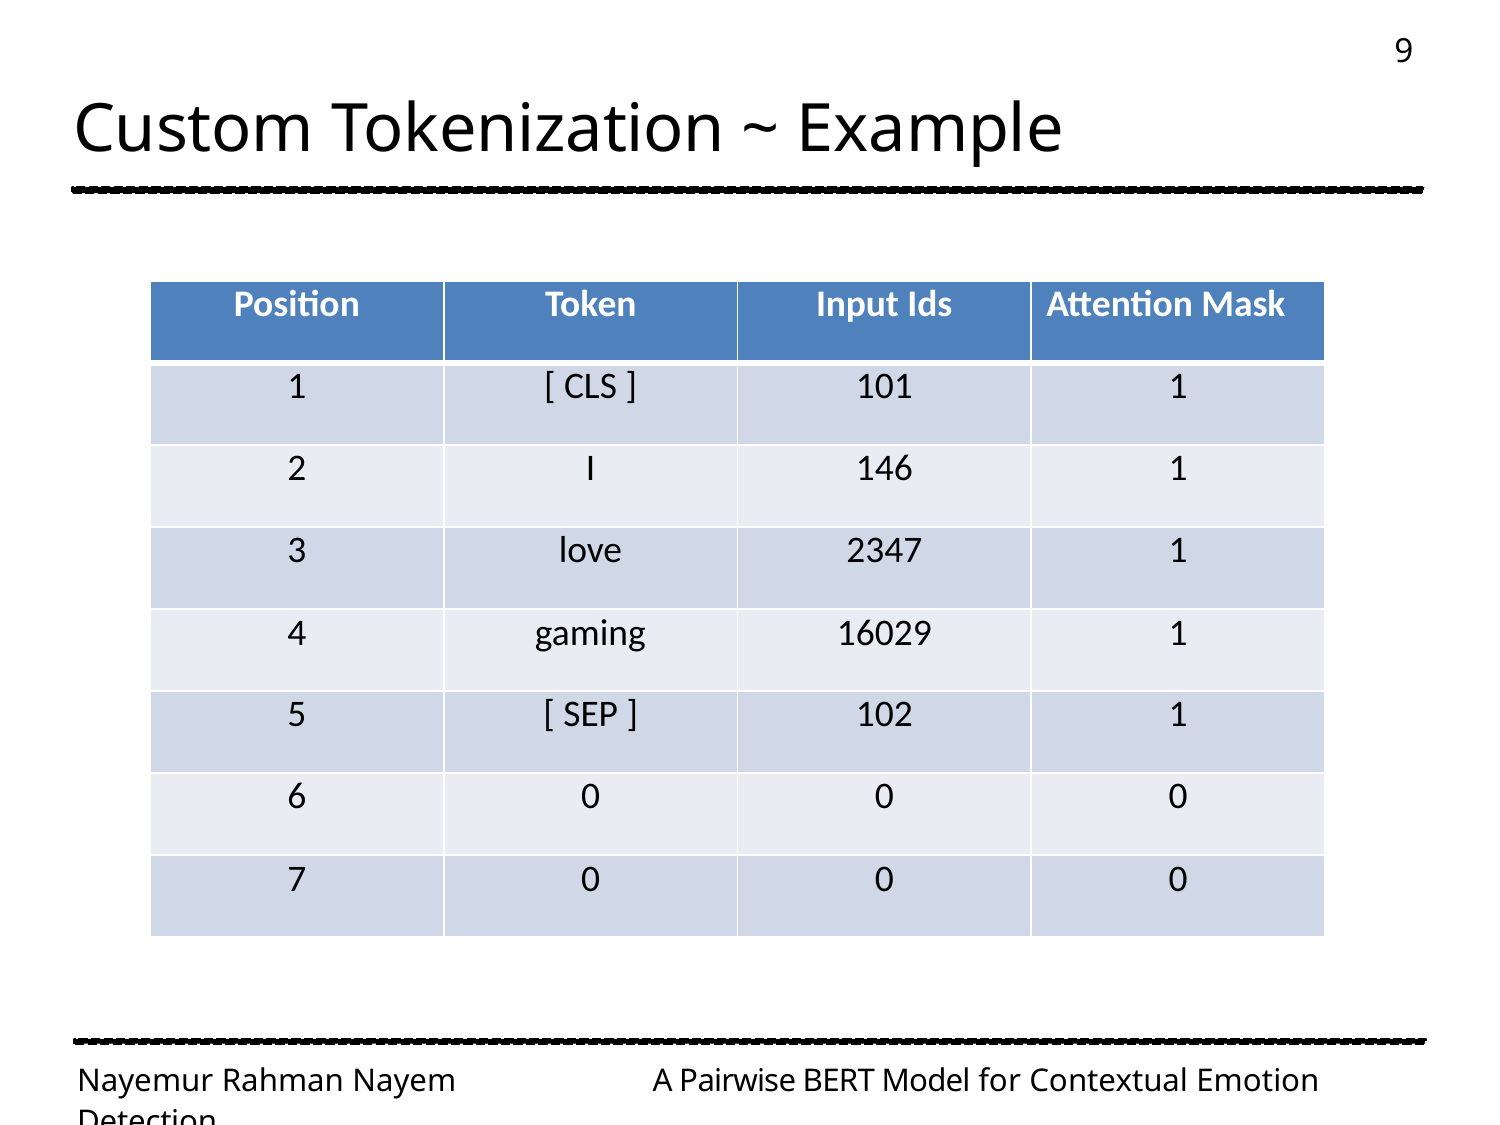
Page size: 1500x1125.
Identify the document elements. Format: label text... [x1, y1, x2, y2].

table_cell 1 [1032, 366, 1324, 444]
table_cell 2 [151, 446, 443, 526]
table_cell 3 [151, 528, 443, 608]
table_cell 0 [738, 856, 1030, 936]
table_header Token [445, 282, 737, 360]
table_cell gaming [445, 610, 737, 690]
table_cell love [445, 528, 737, 608]
title Custom Tokenization ~ Example [50, 73, 1388, 274]
footer Nayemur Rahman Nayem A Pairwise BERT Model for Contextual Emotion Detection [75, 1101, 1425, 1125]
table_header Attention Mask [1032, 282, 1324, 360]
table_cell 0 [1032, 774, 1324, 854]
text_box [70, 185, 1425, 195]
slide_number 9 [1388, 35, 1440, 688]
table_cell 1 [1032, 528, 1324, 608]
table_cell 1 [1032, 446, 1324, 526]
table_header Position [151, 282, 443, 360]
table_cell I [445, 446, 737, 526]
table_cell 102 [738, 692, 1030, 772]
table_cell 101 [738, 366, 1030, 444]
table_cell 6 [151, 774, 443, 854]
table_cell 5 [151, 692, 443, 772]
table_cell 1 [1032, 610, 1324, 690]
table_cell [ CLS ] [445, 366, 737, 444]
table_cell 0 [445, 774, 737, 854]
table_cell 7 [151, 856, 443, 936]
table_cell 1 [151, 366, 443, 444]
table_cell 1 [1032, 692, 1324, 772]
table_cell [ SEP ] [445, 692, 737, 772]
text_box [63, 1037, 1427, 1093]
table_cell 2347 [738, 528, 1030, 608]
table_header Input Ids [738, 282, 1030, 360]
table_cell 0 [1032, 856, 1324, 936]
table_cell 0 [445, 856, 737, 936]
table_cell 146 [738, 446, 1030, 526]
table_cell 4 [151, 610, 443, 690]
table_cell 0 [738, 774, 1030, 854]
table_cell 16029 [738, 610, 1030, 690]
